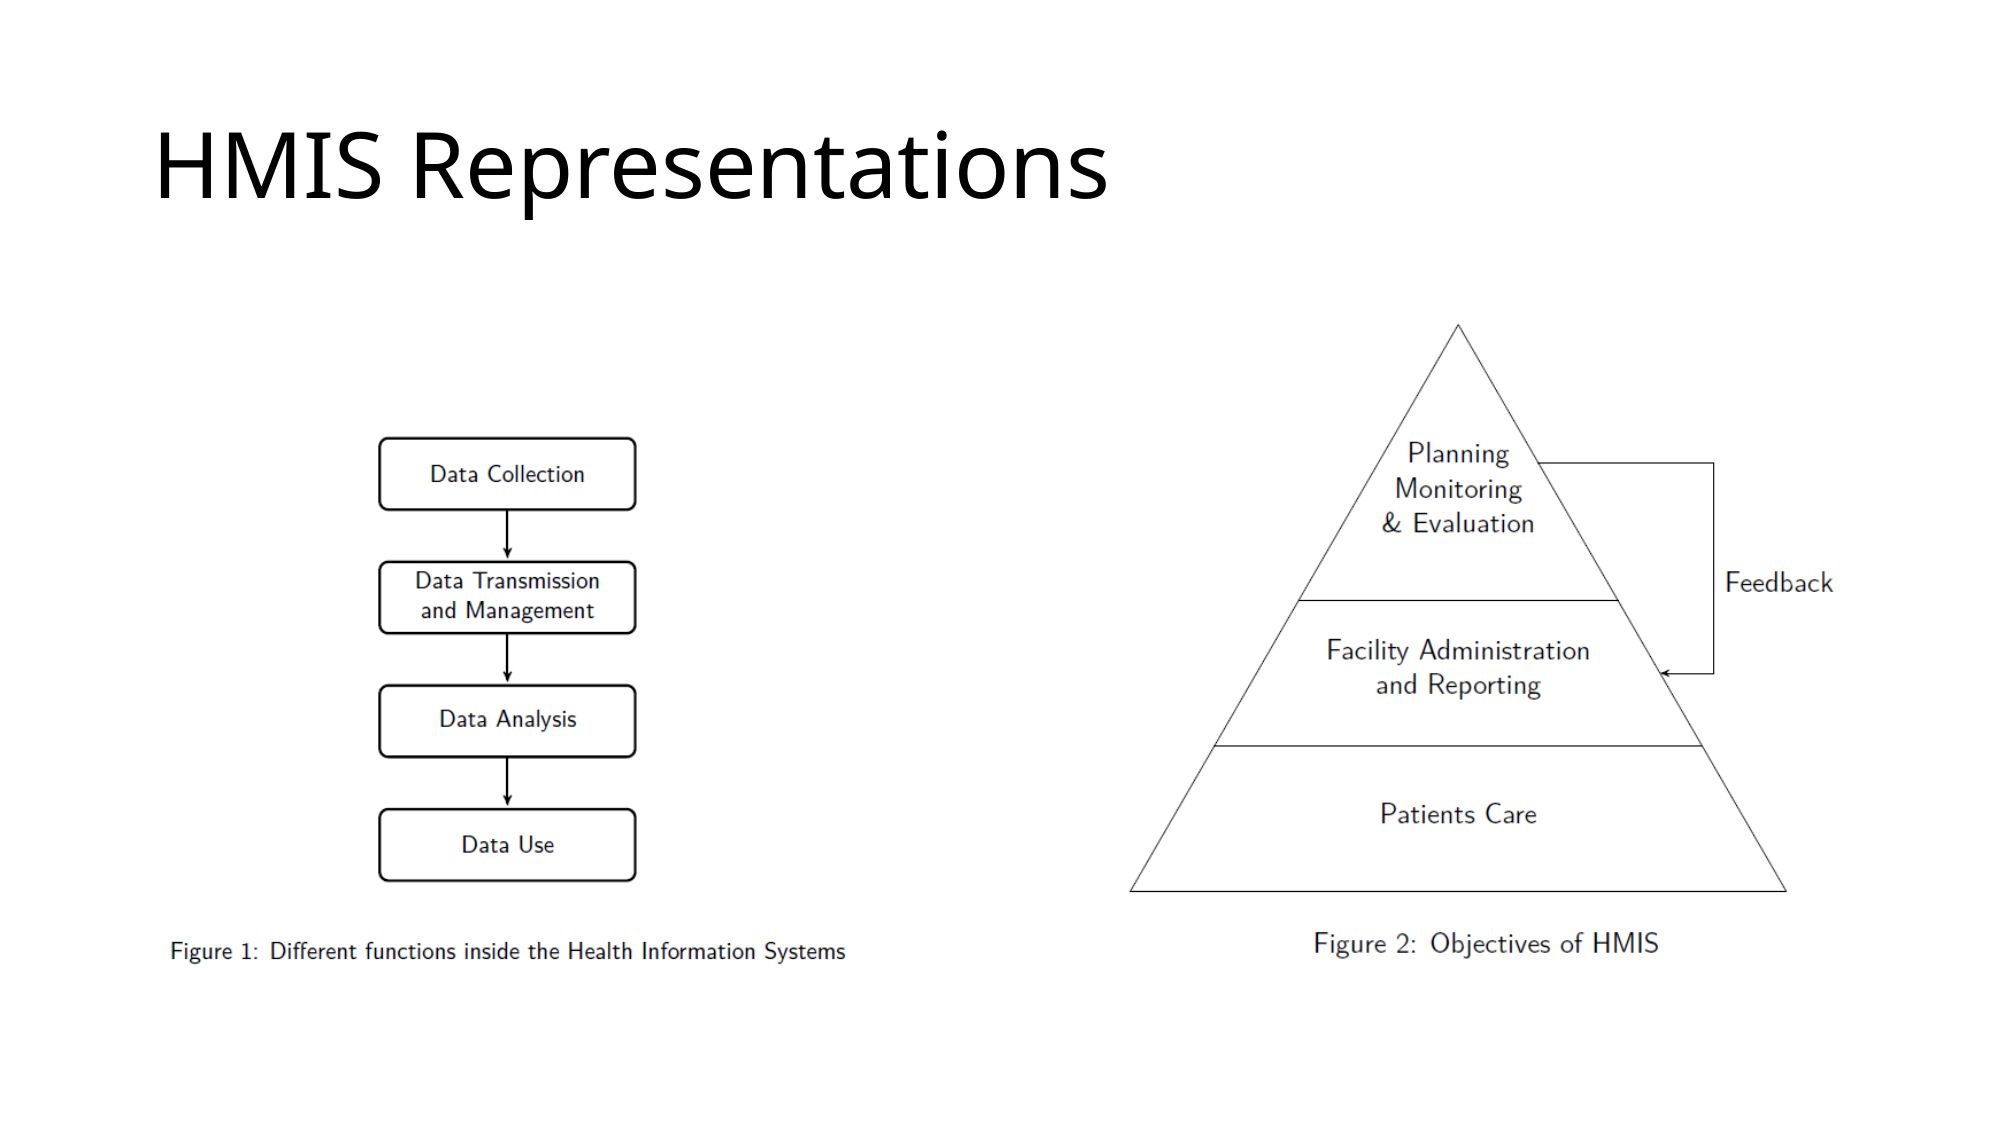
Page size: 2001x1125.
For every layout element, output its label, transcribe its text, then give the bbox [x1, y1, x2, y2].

picture [1039, 317, 1912, 961]
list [137, 410, 859, 973]
title HMIS Representations [137, 59, 1863, 278]
